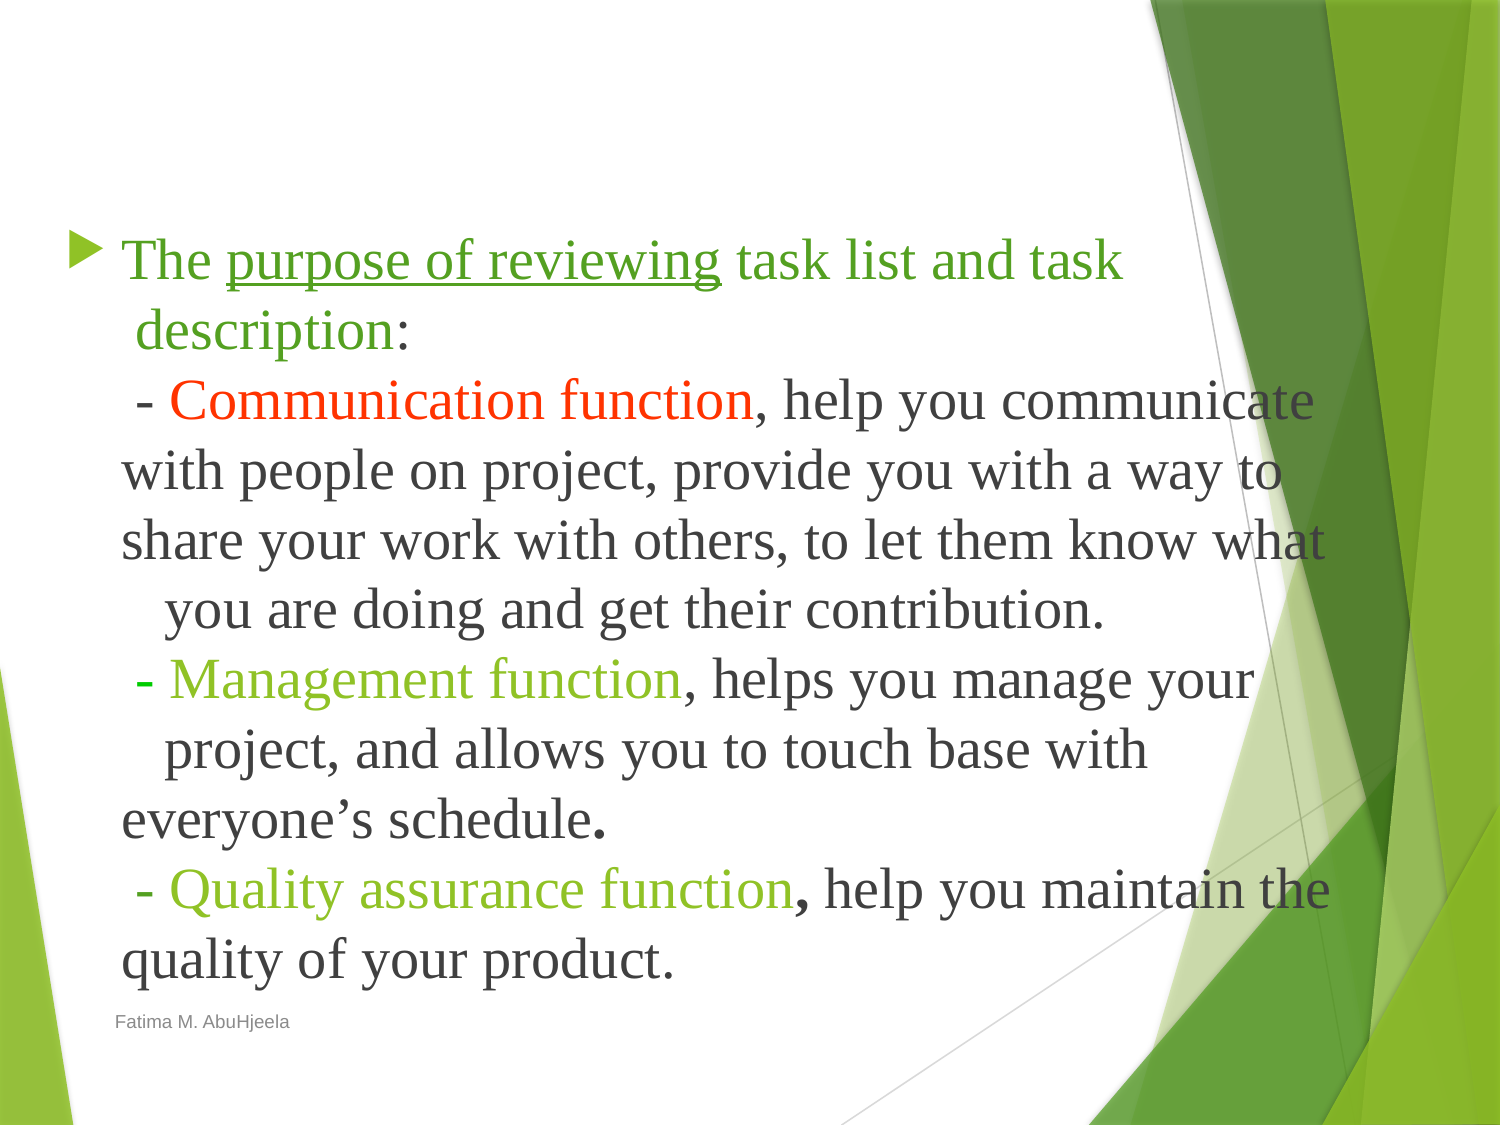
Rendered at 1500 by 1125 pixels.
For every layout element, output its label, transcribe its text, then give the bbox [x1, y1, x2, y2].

list The purpose of reviewing task list and task description: - Communication function, help you communicate with people on project, provide you with a way to share your work with others, to let them know what you are doing and get their contribution. - Management function, helps you manage your project, and allows you to touch base with everyone’s schedule. - Quality assurance function, help you maintain the quality of your product. [50, 213, 1375, 850]
footer Fatima M. AbuHjeela [99, 991, 859, 1051]
